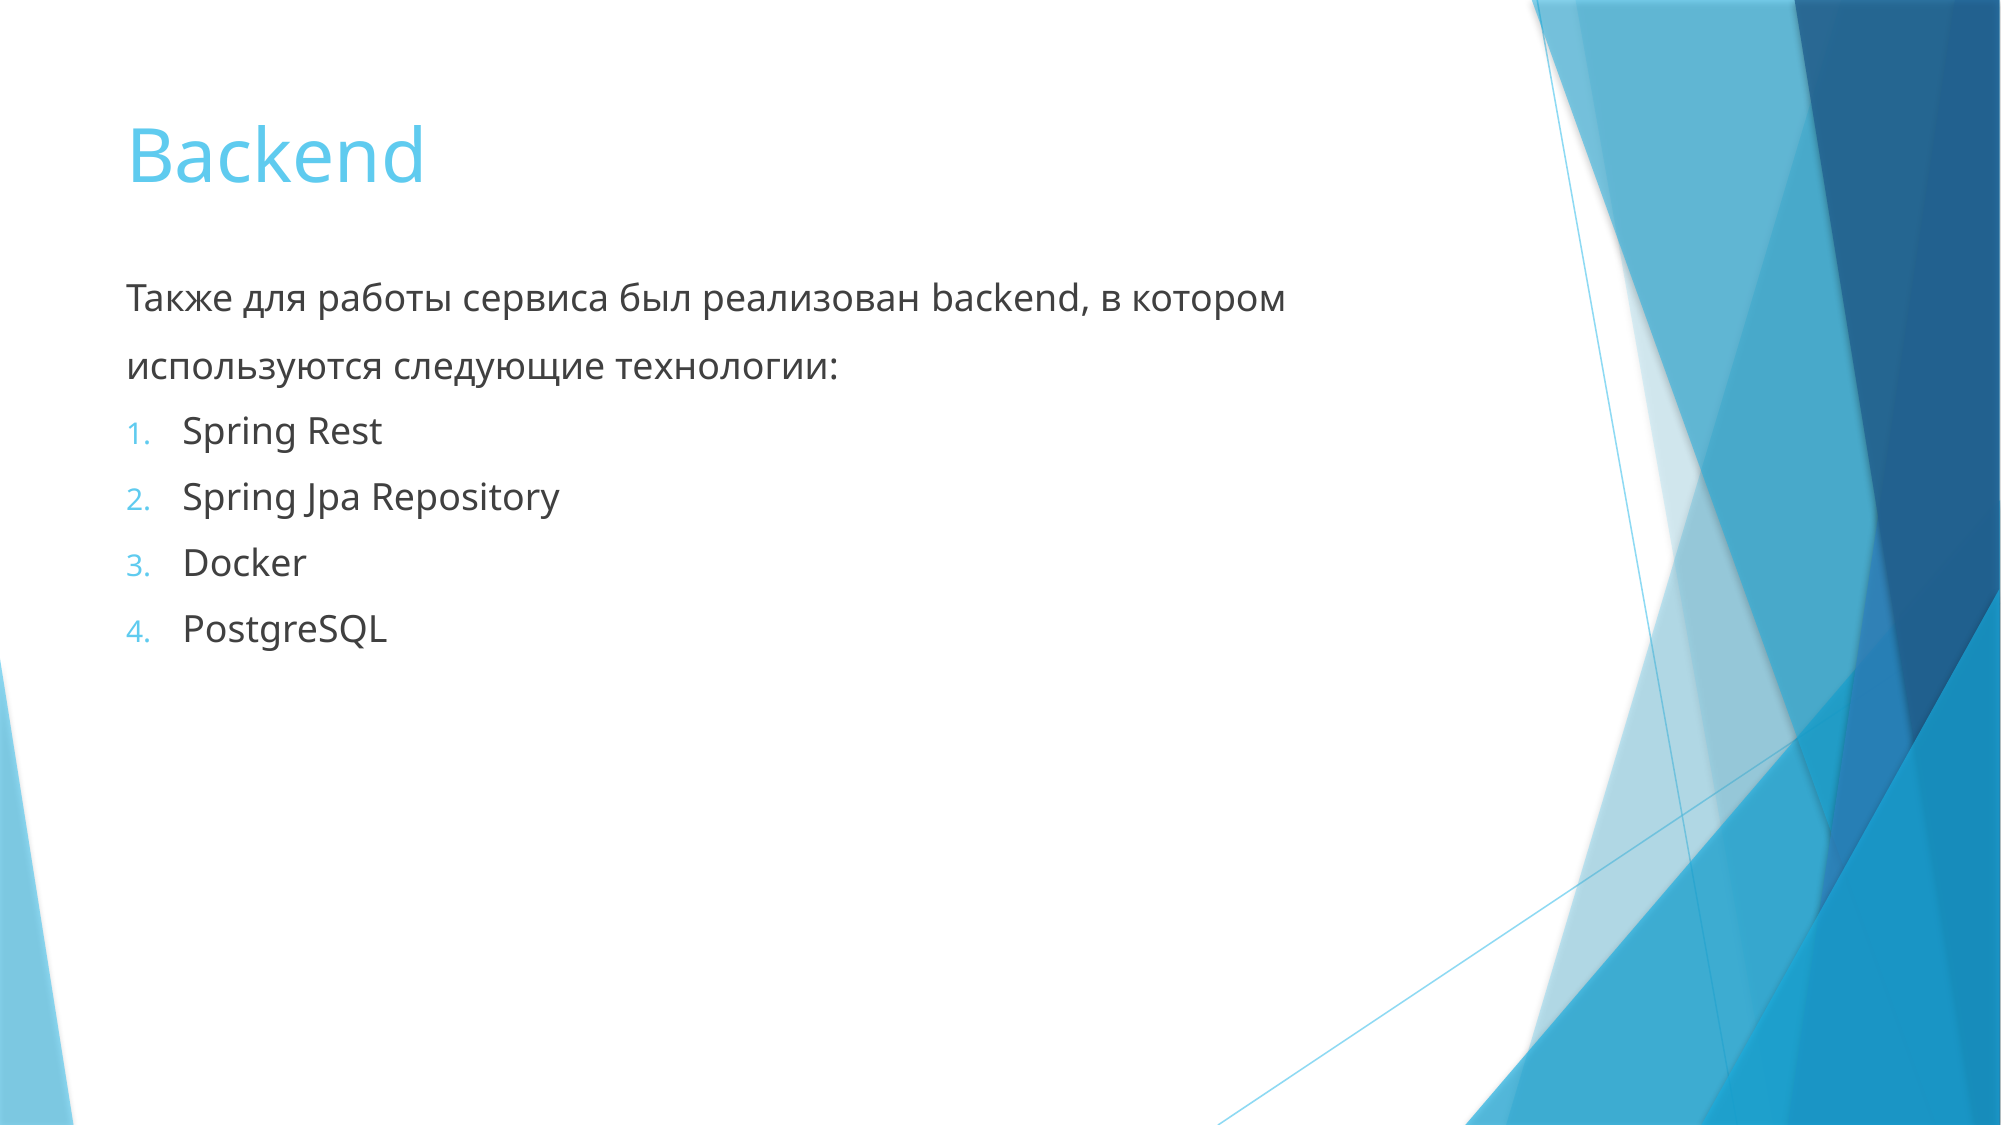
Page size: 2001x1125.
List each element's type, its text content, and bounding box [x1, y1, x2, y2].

title Backend [111, 99, 1522, 244]
list Также для работы сервиса был реализован backend, в котором используются следующие технологии: Spring Rest Spring Jpa Repository Docker PostgreSQL [111, 244, 1522, 881]
